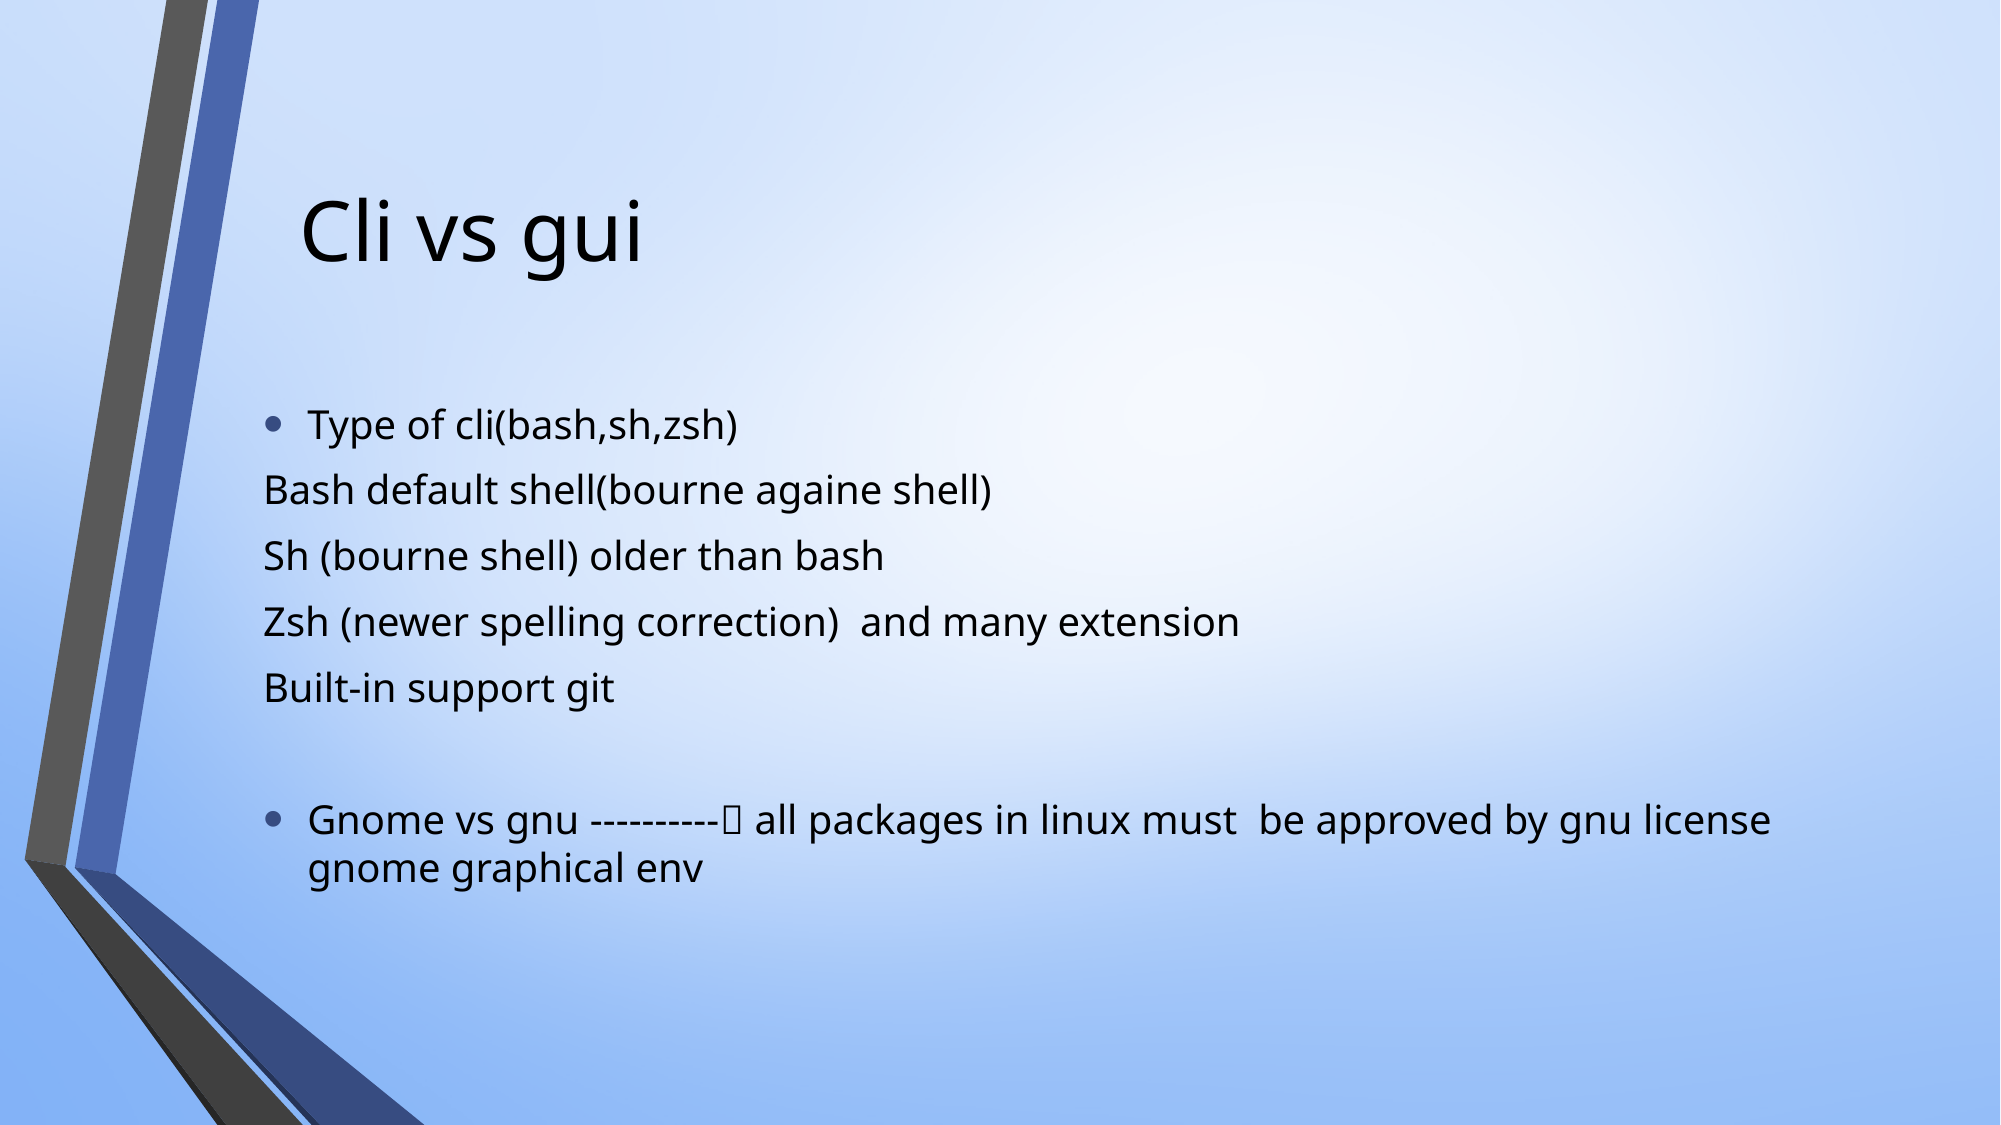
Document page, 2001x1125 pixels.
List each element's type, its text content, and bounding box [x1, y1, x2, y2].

title Cli vs gui [284, 84, 1929, 373]
list Type of cli(bash,sh,zsh) Bash default shell(bourne againe shell) Sh (bourne shell) older than bash Zsh (newer spelling correction) and many extension Built-in support git Gnome vs gnu ---------- all packages in linux must be approved by gnu license gnome graphical env [248, 391, 1892, 905]
